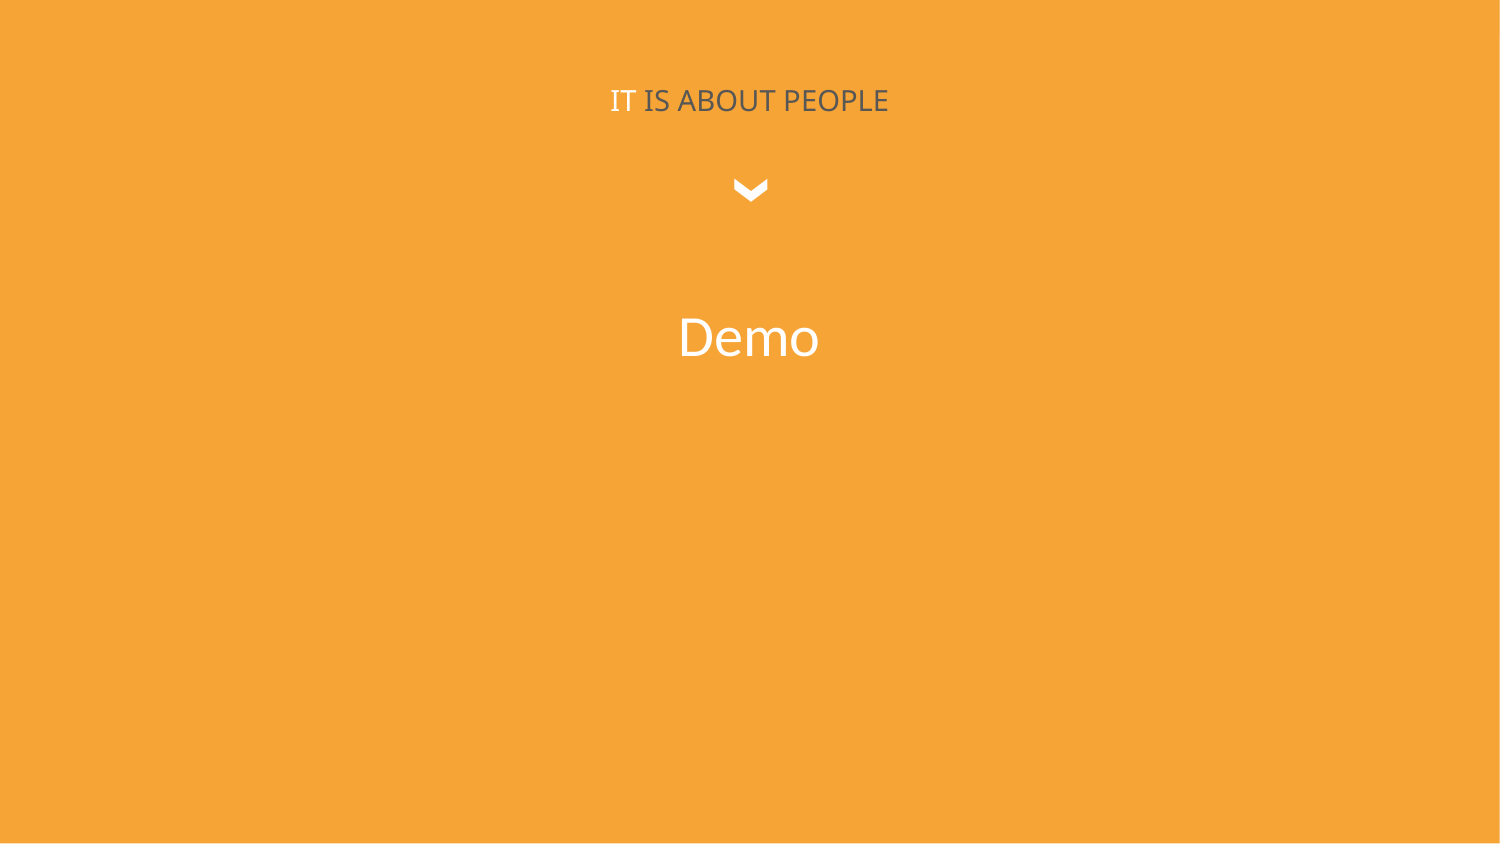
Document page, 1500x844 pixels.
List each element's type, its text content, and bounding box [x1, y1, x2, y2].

picture [731, 176, 770, 204]
text_box Demo [140, 290, 1360, 694]
